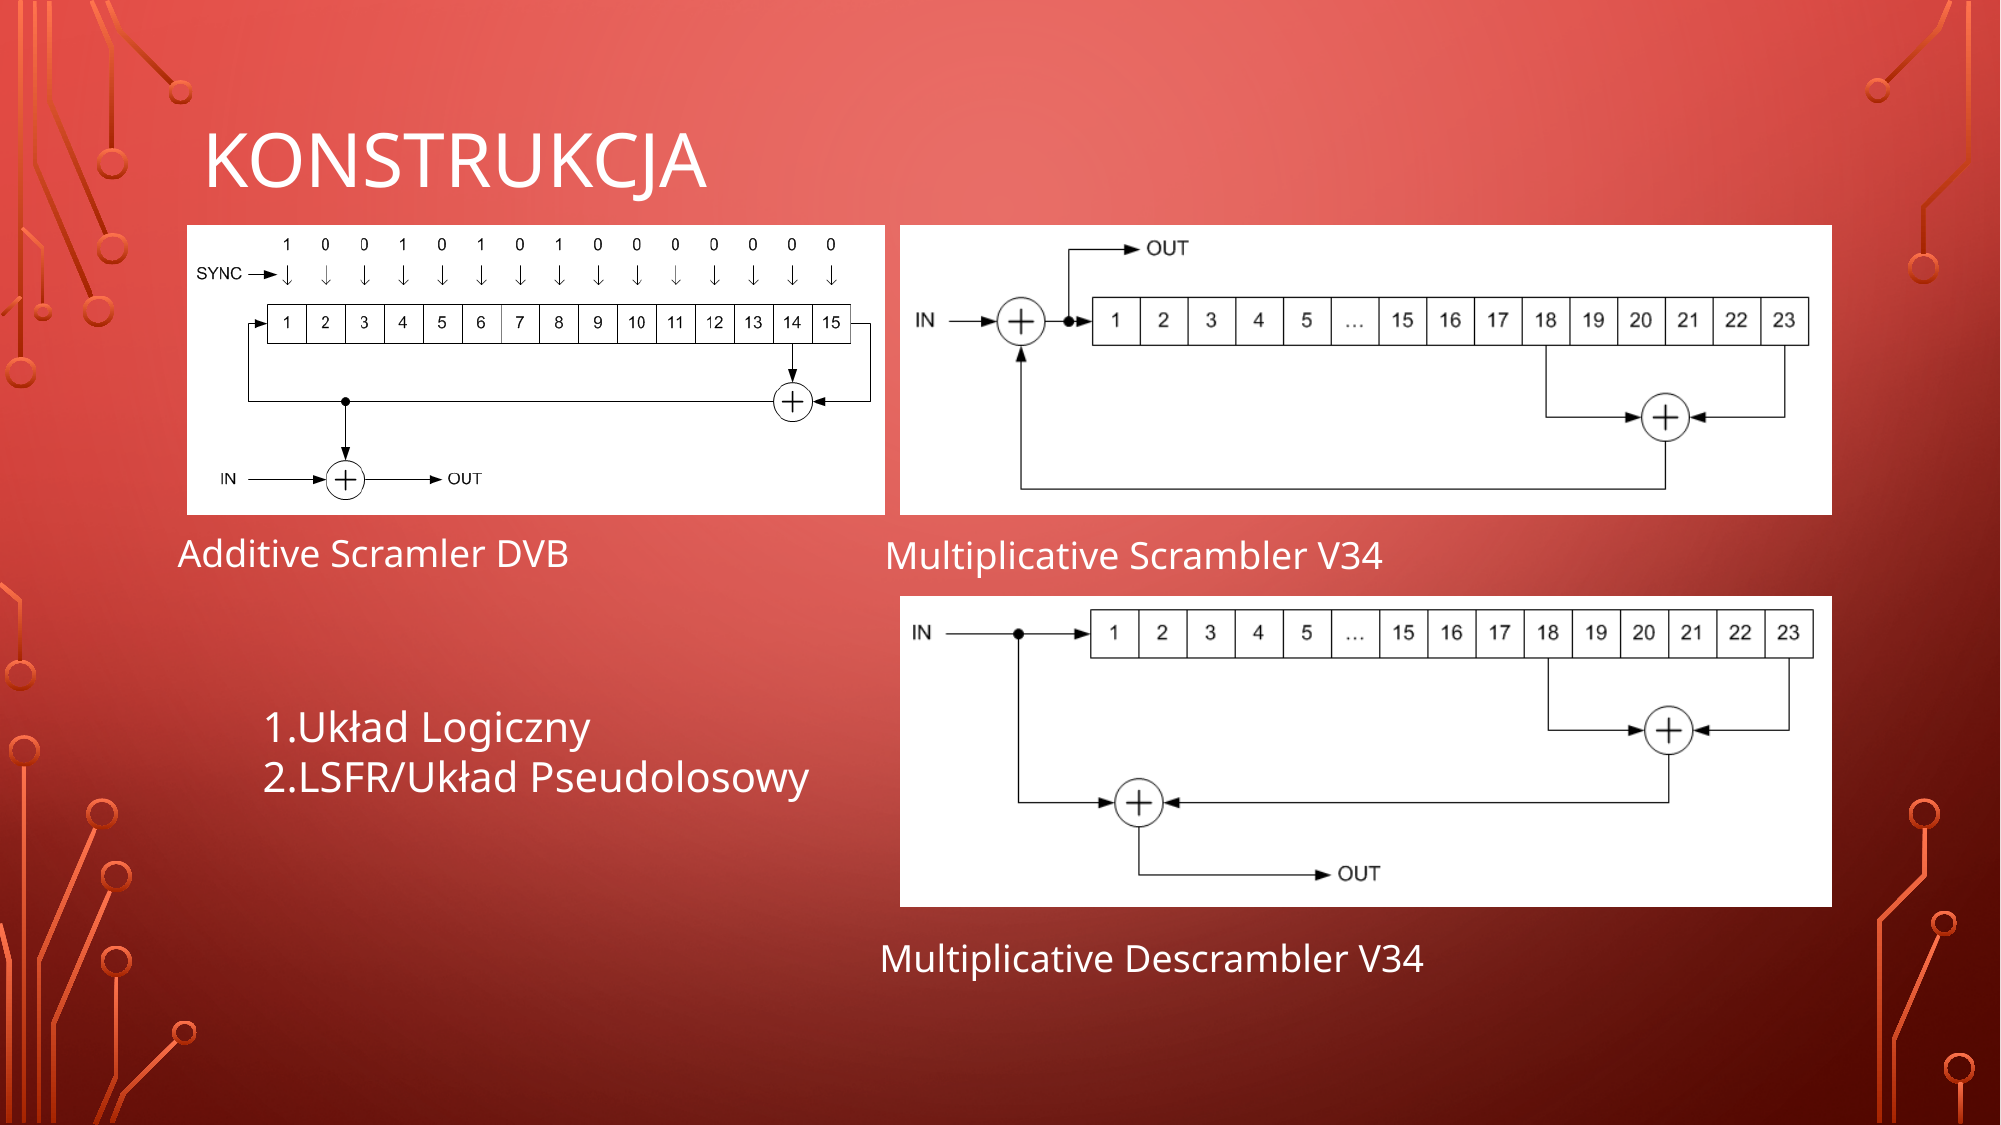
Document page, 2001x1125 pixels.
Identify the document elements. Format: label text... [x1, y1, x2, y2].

text_box Multiplicative Scrambler V34 [869, 524, 1399, 585]
picture [900, 225, 1833, 515]
text_box Additive Scramler DVB [162, 522, 585, 583]
title Konstrukcja [187, 101, 1813, 226]
text_box Multiplicative Descrambler V34 [864, 928, 1440, 988]
picture [186, 225, 886, 515]
text_box 1.Układ Logiczny 2.LSFR/Układ Pseudolosowy [247, 693, 825, 809]
picture [900, 596, 1833, 907]
